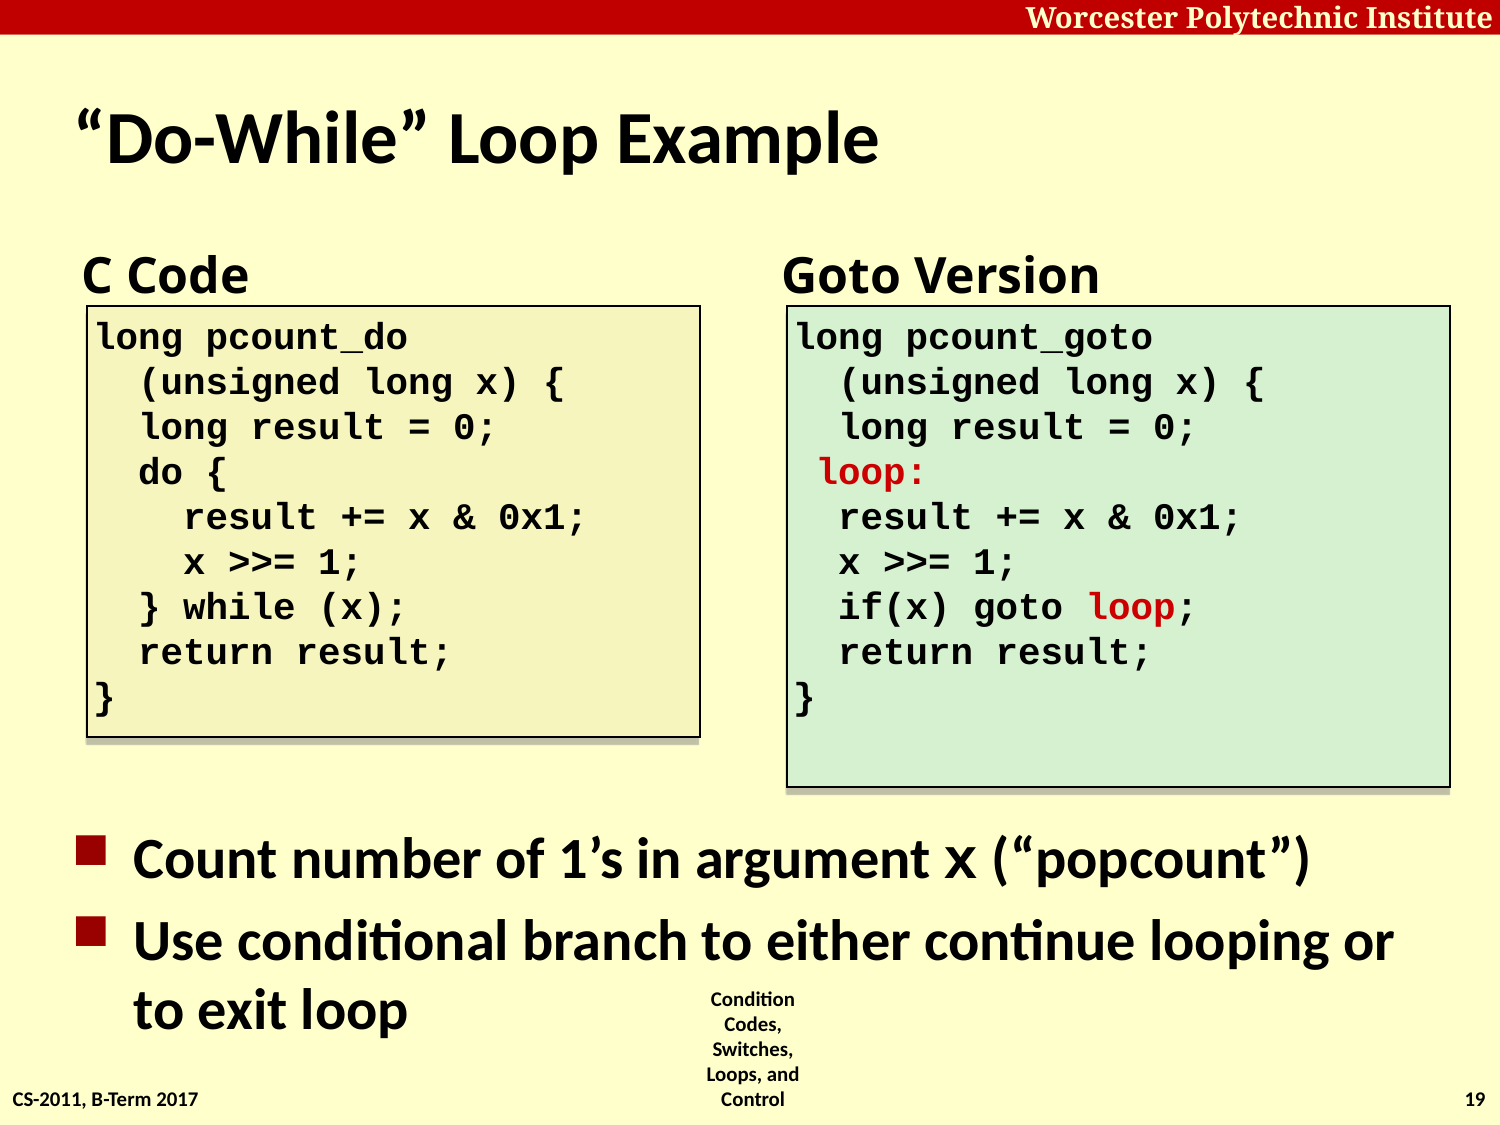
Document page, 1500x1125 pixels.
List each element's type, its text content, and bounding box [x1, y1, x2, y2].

slide_number 19 [1460, 1085, 1486, 1111]
text_box long pcount_goto (unsigned long x) { long result = 0; loop: result += x & 0x1; x >>= 1; if(x) goto loop; return result; } [786, 305, 1450, 788]
list Count number of 1’s in argument x (“popcount”) Use conditional branch to either continue looping or to exit loop [62, 812, 1438, 1024]
text_box C Code [75, 237, 505, 311]
text_box long pcount_do (unsigned long x) { long result = 0; do { result += x & 0x1; x >>= 1; } while (x); return result; } [86, 305, 700, 738]
slide_number CS-2011, B-Term 2017 [12, 1085, 205, 1111]
title “Do-While” Loop Example [58, 71, 1305, 197]
footer Condition Codes, Switches, Loops, and Control [691, 1084, 809, 1111]
text_box Goto Version [774, 237, 1155, 311]
